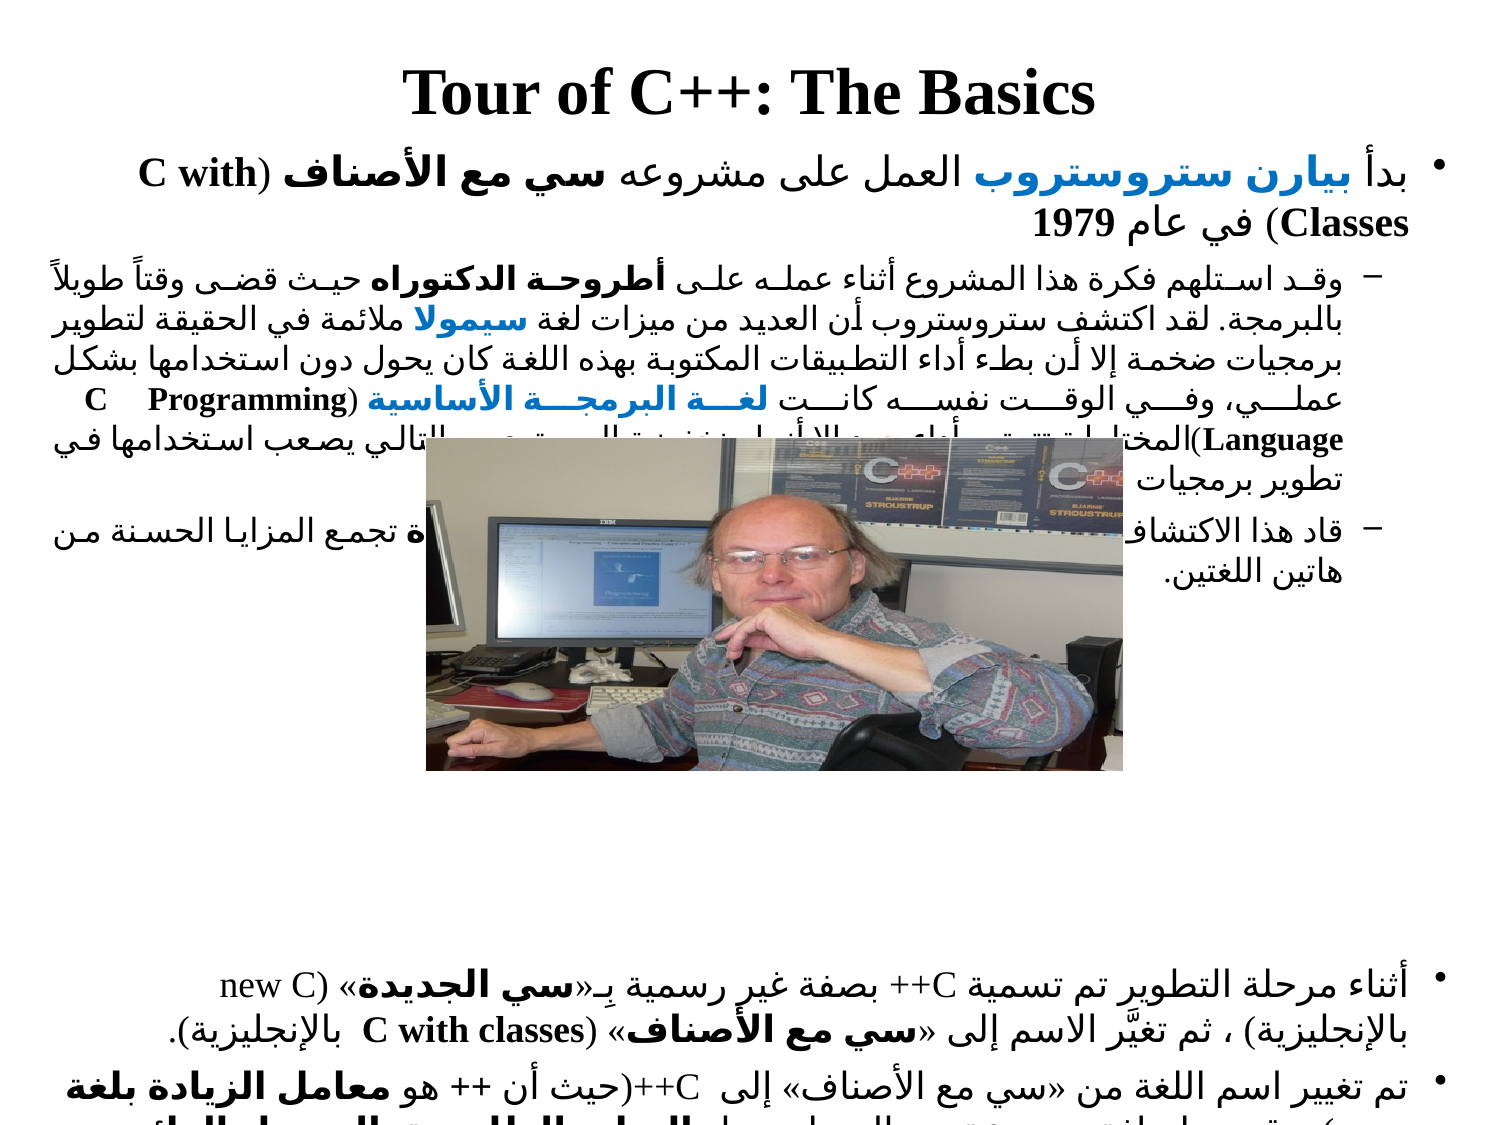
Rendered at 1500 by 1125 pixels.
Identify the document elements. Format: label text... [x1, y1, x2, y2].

list بدأ بيارن ستروستروب العمل على مشروعه سي مع الأصناف (C with Classes) في عام 1979 وقد استلهم فكرة هذا المشروع أثناء عمله على أطروحة الدكتوراه حيث قضى وقتاً طويلاً بالبرمجة. لقد اكتشف ستروستروب أن العديد من ميزات لغة سيمولا ملائمة في الحقيقة لتطوير برمجيات ضخمة إلا أن بطء أداء التطبيقات المكتوبة بهذه اللغة كان يحول دون استخدامها بشكل عملي، وفي الوقت نفسه كانت لغة البرمجة الأساسية (C Programming Language)المختلطة تتمتع بأداء جيد إلا أنها منخفضة المستوى، وبالتالي يصعب استخدامها في تطوير برمجيات ضخمة. قاد هذا الاكتشاف ستروستروب إلى فكرة تطوير لغة برمجة جديدة تجمع المزايا الحسنة من هاتين اللغتين. أثناء مرحلة التطوير تم تسمية C++ بصفة غير رسمية بِـ«سي الجديدة» (new C بالإنجليزية) ‏، ثم تغيَّر الاسم إلى «سي مع الأصناف» (C with classes بالإنجليزية). تم تغيير اسم اللغة من «سي مع الأصناف» إلى C++(حيث أن ++ هو معامل الزيادة بلغة سي)، وقد تم إضافة مجموعة من الميزات متل التوابع الظاهرية، التحميل الزائد للمعاملات والتوابع. يعود الفضل في التسمية النهائية C++ إلى ريك ماسيتي (أواسط عام 1983)، وقد استخدم هذه التسمية لأول مرة في كانون الأول عام 1983. [37, 137, 1463, 1088]
title Tour of C++: The Basics [112, 37, 1388, 137]
picture [424, 437, 1125, 772]
